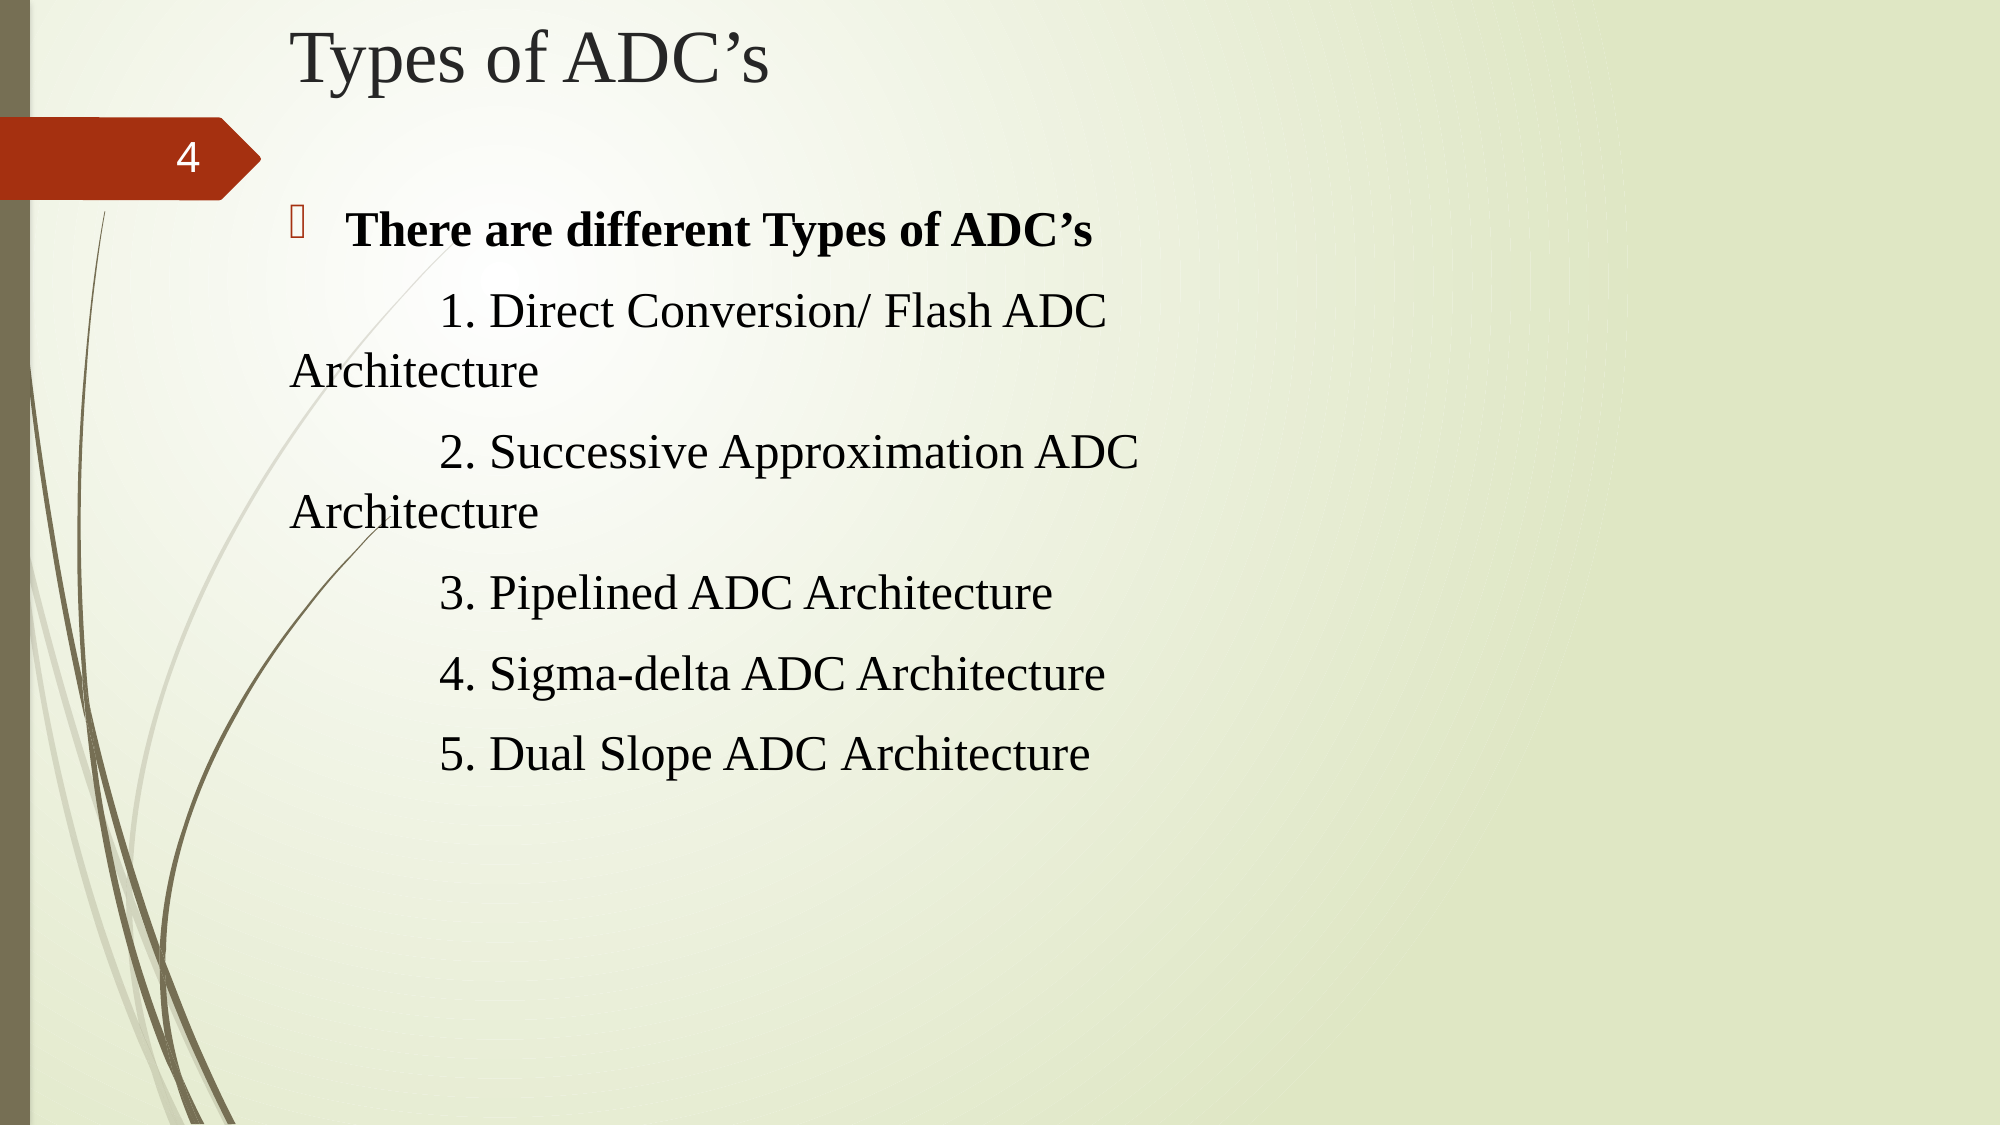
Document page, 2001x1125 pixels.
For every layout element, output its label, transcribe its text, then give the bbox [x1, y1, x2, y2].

slide_number 4 [87, 129, 216, 190]
list There are different Types of ADC’s 1. Direct Conversion/ Flash ADC Architecture 2. Successive Approximation ADC Architecture 3. Pipelined ADC Architecture 4. Sigma-delta ADC Architecture 5. Dual Slope ADC Architecture [274, 189, 1363, 698]
title Types of ADC’s [274, 0, 1180, 189]
